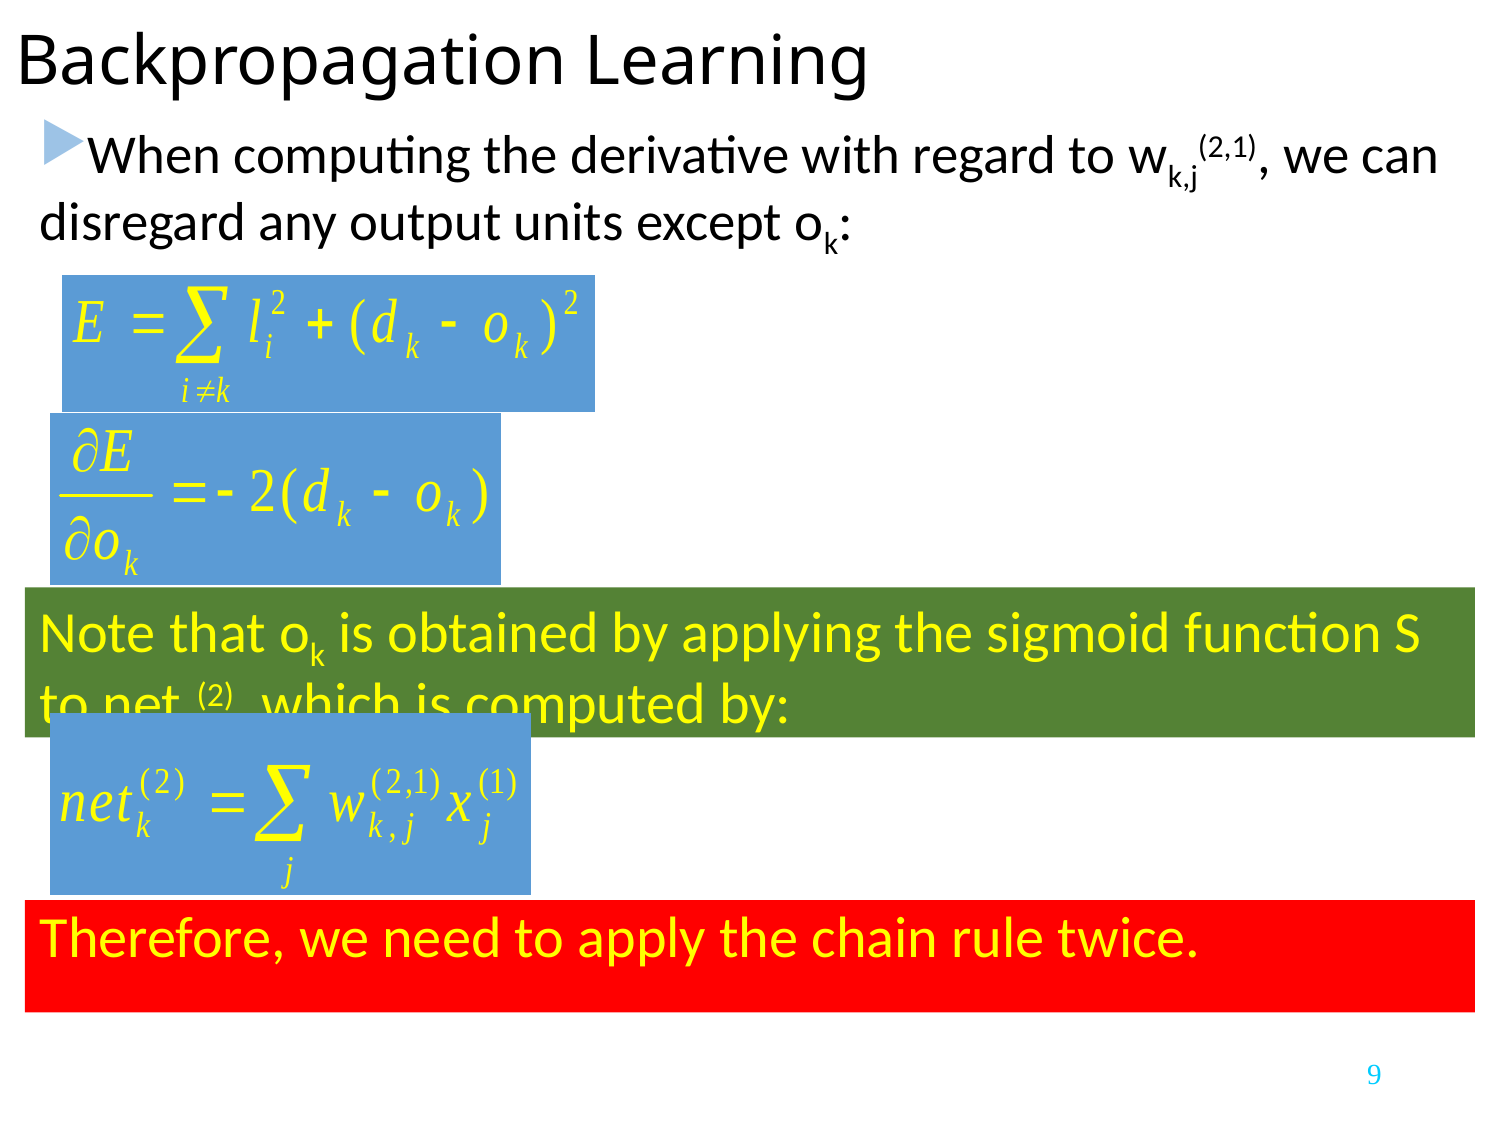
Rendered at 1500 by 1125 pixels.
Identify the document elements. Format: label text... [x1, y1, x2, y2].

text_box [49, 712, 532, 896]
title Backpropagation Learning [0, 0, 1500, 125]
list When computing the derivative with regard to wk,j(2,1), we can disregard any output units except ok: [24, 112, 1475, 263]
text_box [62, 274, 595, 412]
slide_number 9 [1059, 1042, 1397, 1103]
text_box Therefore, we need to apply the chain rule twice. [24, 900, 1475, 1013]
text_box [49, 412, 502, 586]
text_box Note that ok is obtained by applying the sigmoid function S to netk(2), which is computed by: [24, 587, 1475, 738]
